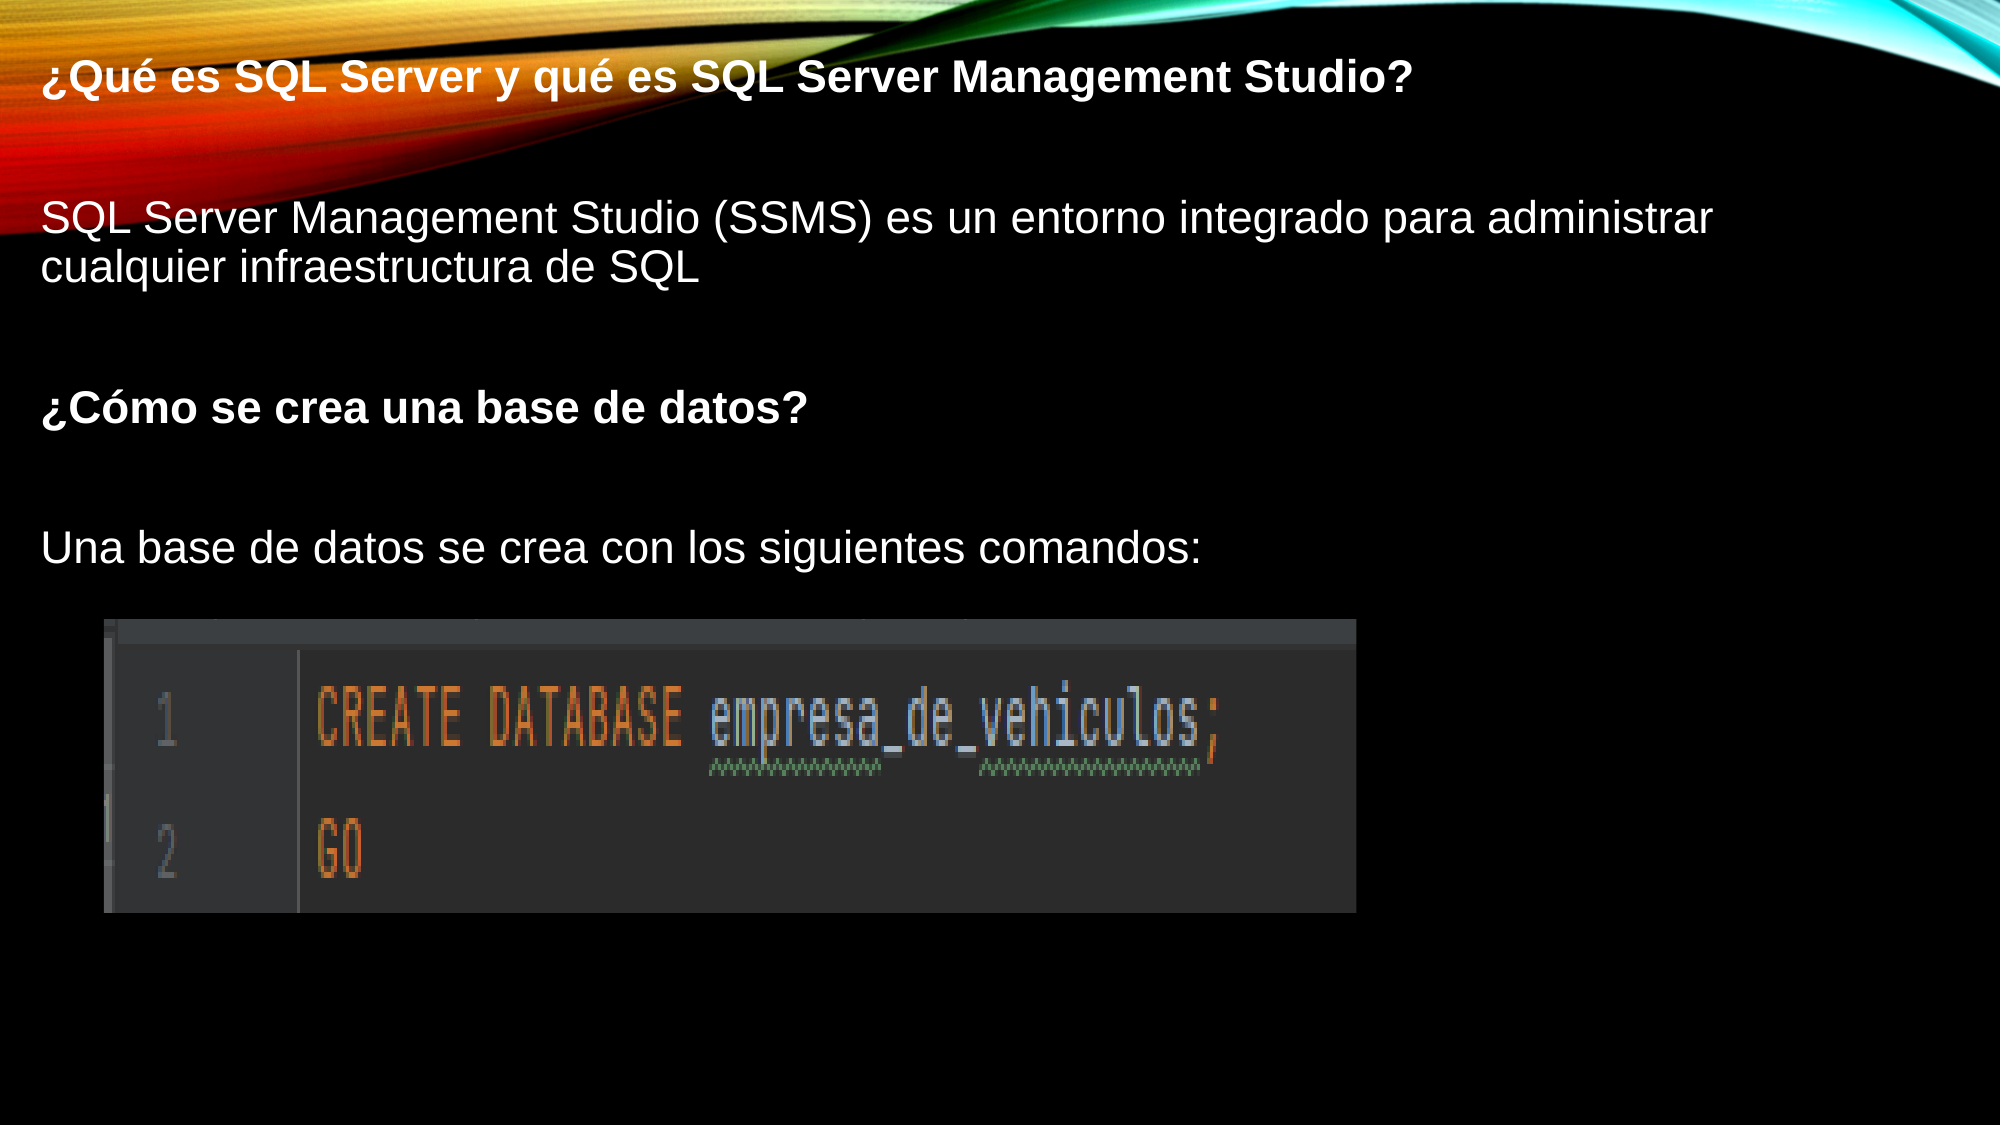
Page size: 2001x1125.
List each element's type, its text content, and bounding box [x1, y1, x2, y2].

picture [0, 0, 2000, 237]
picture [103, 618, 1357, 913]
list ¿Qué es SQL Server y qué es SQL Server Management Studio? SQL Server Management Studio (SSMS) es un entorno integrado para administrar cualquier infraestructura de SQL ¿Cómo se crea una base de datos? Una base de datos se crea con los siguientes comandos: [25, 45, 1912, 1079]
